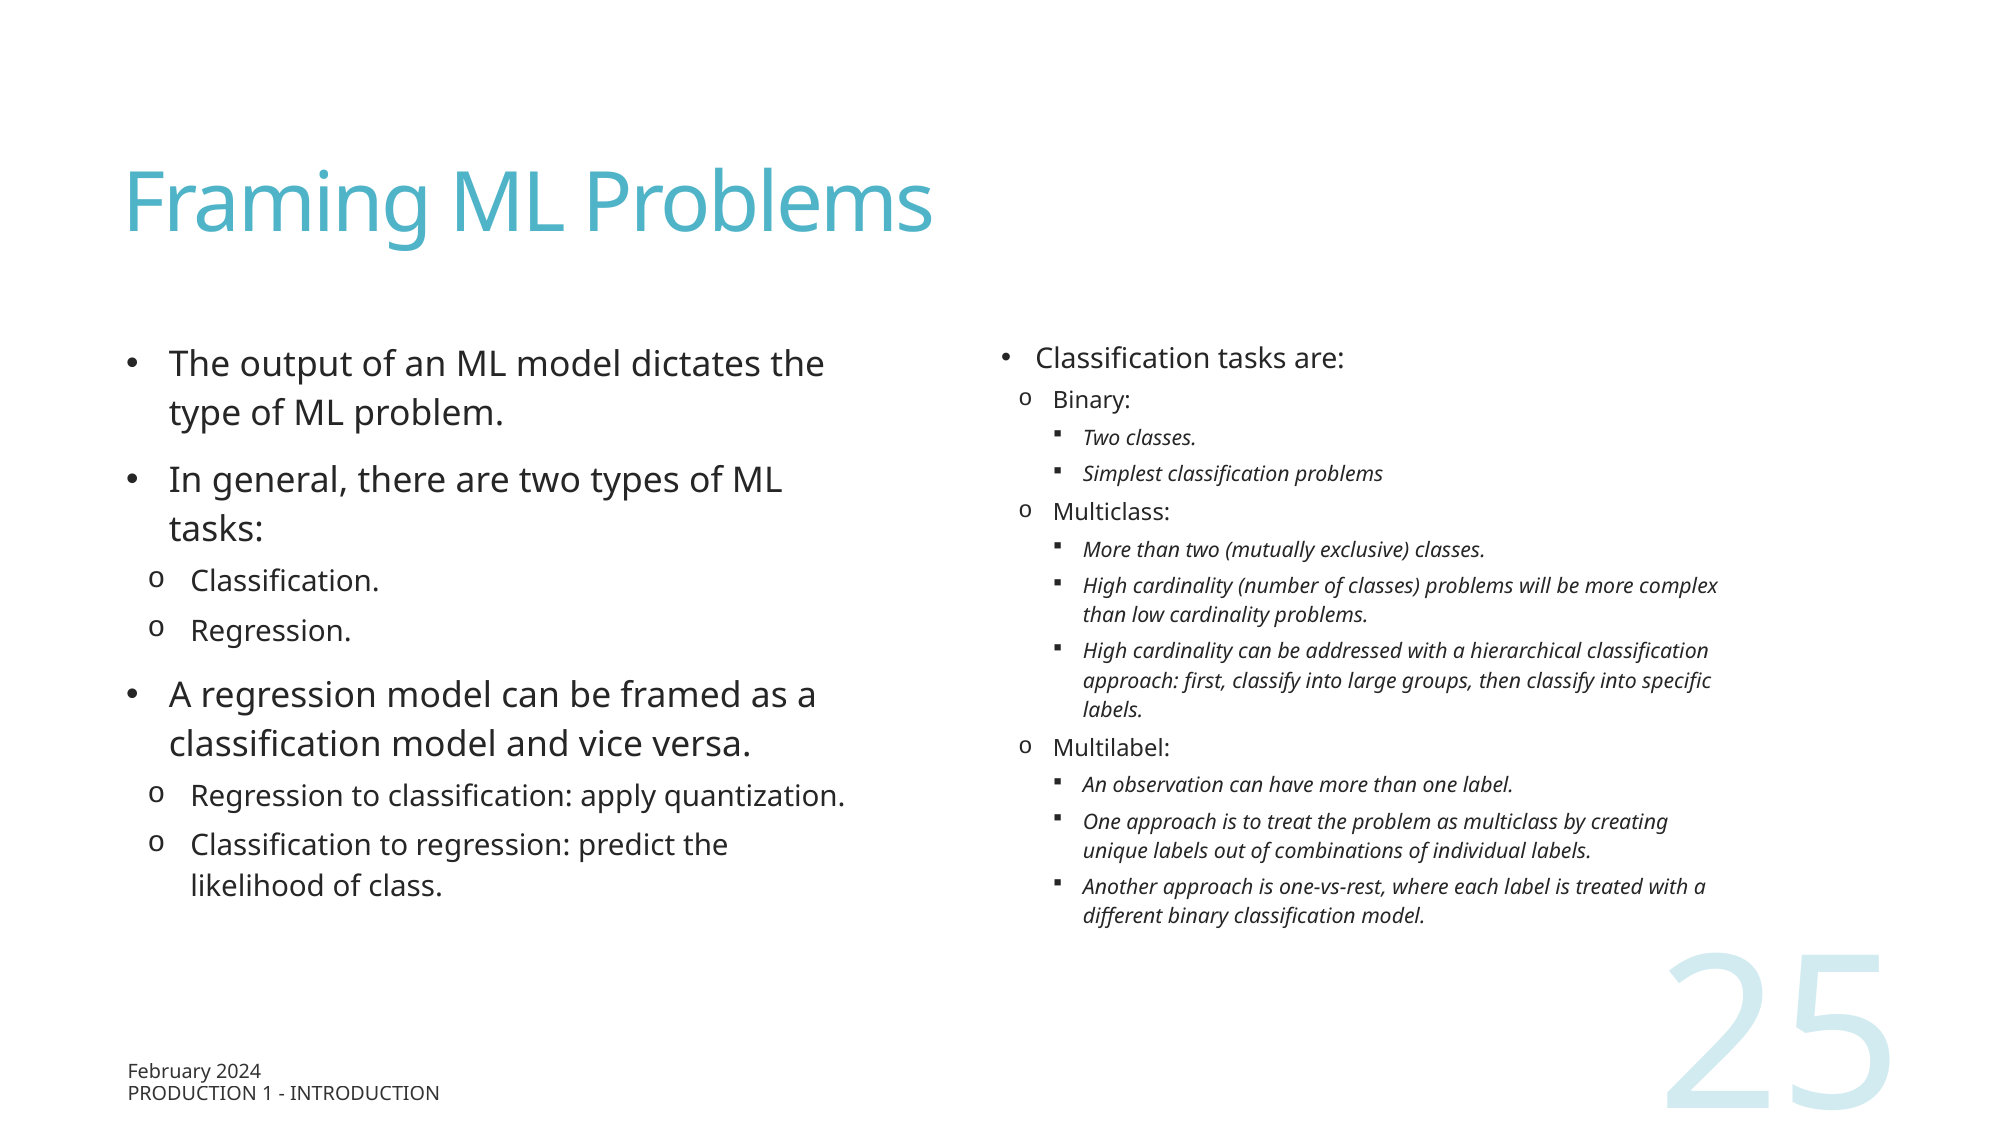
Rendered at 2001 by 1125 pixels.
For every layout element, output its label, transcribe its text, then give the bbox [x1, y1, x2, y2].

list The output of an ML model dictates the type of ML problem. In general, there are two types of ML tasks: Classification. Regression. A regression model can be framed as a classification model and vice versa. Regression to classification: apply quantization. Classification to regression: predict the likelihood of class. [111, 327, 876, 946]
footer Production 1 - Introduction [112, 1075, 938, 1113]
list Classification tasks are: Binary: Two classes. Simplest classification problems Multiclass: More than two (mutually exclusive) classes. High cardinality (number of classes) problems will be more complex than low cardinality problems. High cardinality can be addressed with a hierarchical classification approach: first, classify into large groups, then classify into specific labels. Multilabel: An observation can have more than one label. One approach is to treat the problem as multiclass by creating unique labels out of combinations of individual labels. Another approach is one-vs-rest, where each label is treated with a different binary classification model. [986, 327, 1752, 946]
title Framing ML Problems [107, 81, 1875, 330]
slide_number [112, 1051, 788, 1075]
slide_number 25 [1437, 963, 1918, 1125]
